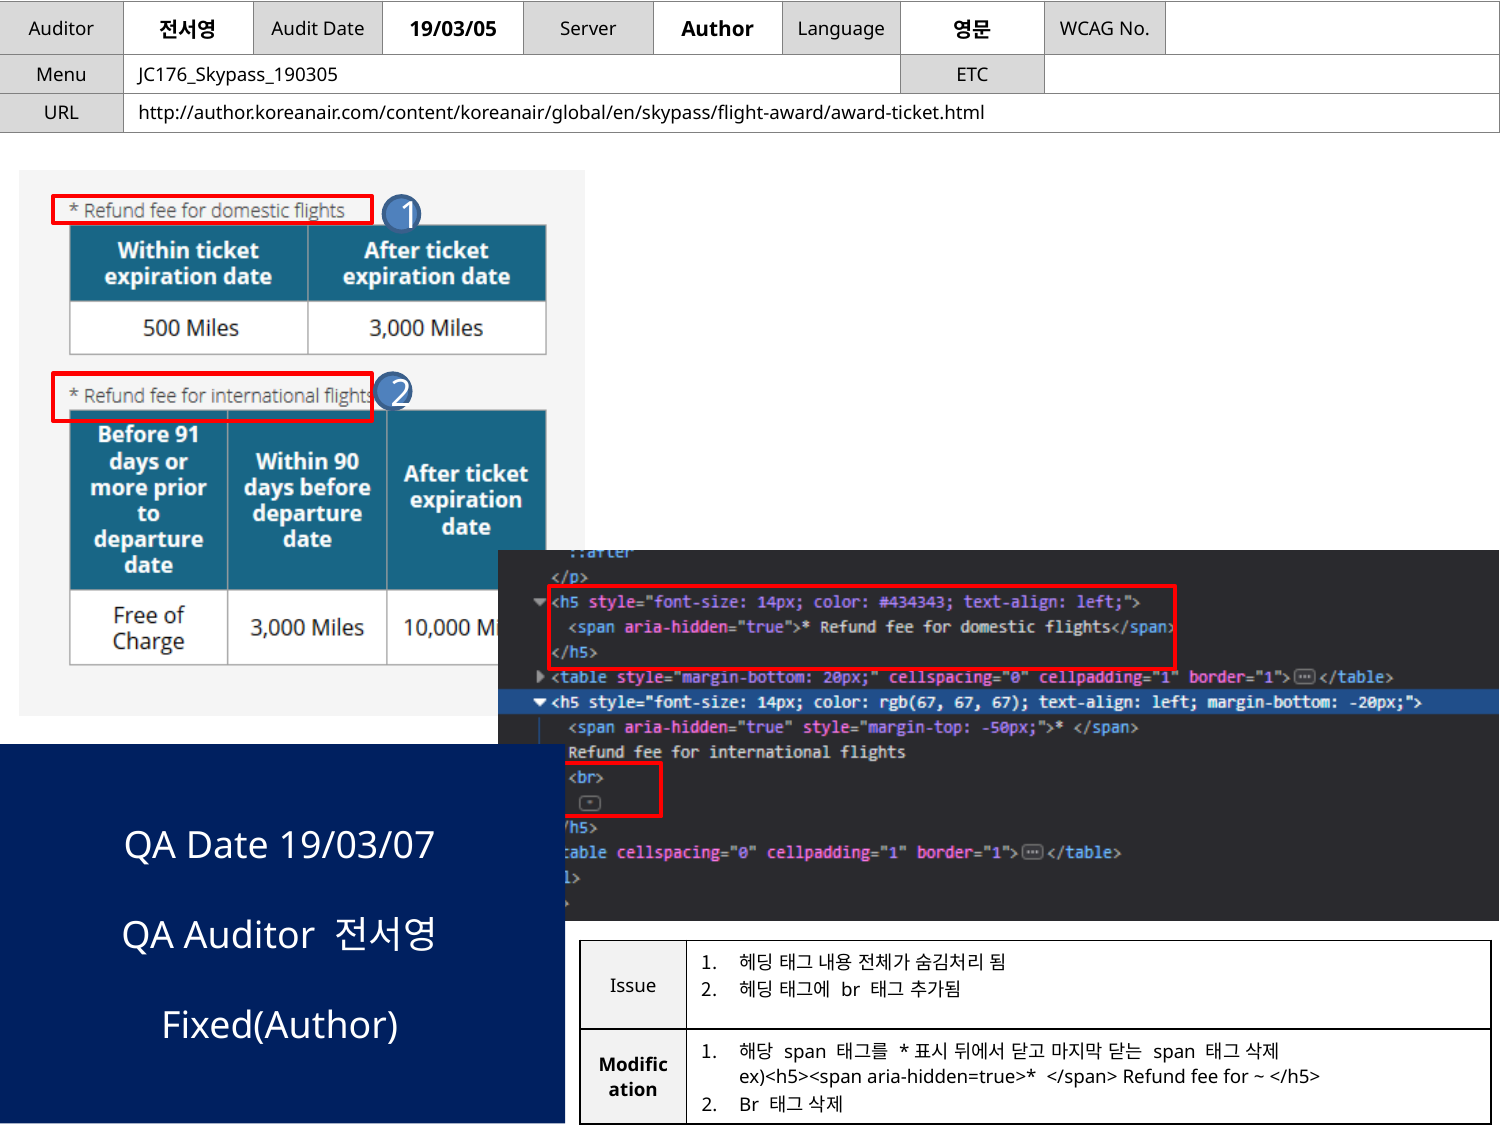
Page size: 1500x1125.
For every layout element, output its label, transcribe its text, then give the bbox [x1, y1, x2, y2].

table_header Author [654, 2, 782, 54]
table_header WCAG No. [1045, 2, 1165, 54]
table_cell JC176_Skypass_190305 [124, 55, 900, 93]
table_header 헤딩 태그 내용 전체가 숨김처리 됨 헤딩 태그에 br 태그 추가됨 [687, 941, 1490, 1028]
table_cell Modification [581, 1030, 686, 1123]
table_cell URL [0, 94, 123, 132]
text_box QA Date 19/03/07 QA Auditor 전서영 Fixed(Author) [0, 742, 567, 1125]
table_header 19/03/05 [383, 2, 523, 54]
table_header Auditor [0, 2, 123, 54]
table_header Audit Date [254, 2, 382, 54]
table_header 전서영 [124, 2, 253, 54]
table_header Server [524, 2, 653, 54]
table_header Issue [581, 941, 686, 1028]
table_cell http://author.koreanair.com/content/koreanair/global/en/skypass/flight-award/award-ticket.html [124, 94, 1499, 132]
table_header Language [783, 2, 900, 54]
table_cell [1045, 55, 1499, 93]
table_cell ETC [901, 55, 1044, 93]
table_header [1166, 2, 1499, 54]
table_header 영문 [901, 2, 1044, 54]
picture [19, 170, 1499, 922]
table_cell 해당 span 태그를 *표시 뒤에서 닫고 마지막 닫는 span 태그 삭제 ex)<h5><span aria-hidden=true>* </span> Refund fee for ~ </h5> Br 태그 삭제 [687, 1030, 1490, 1123]
table_cell Menu [0, 55, 123, 93]
